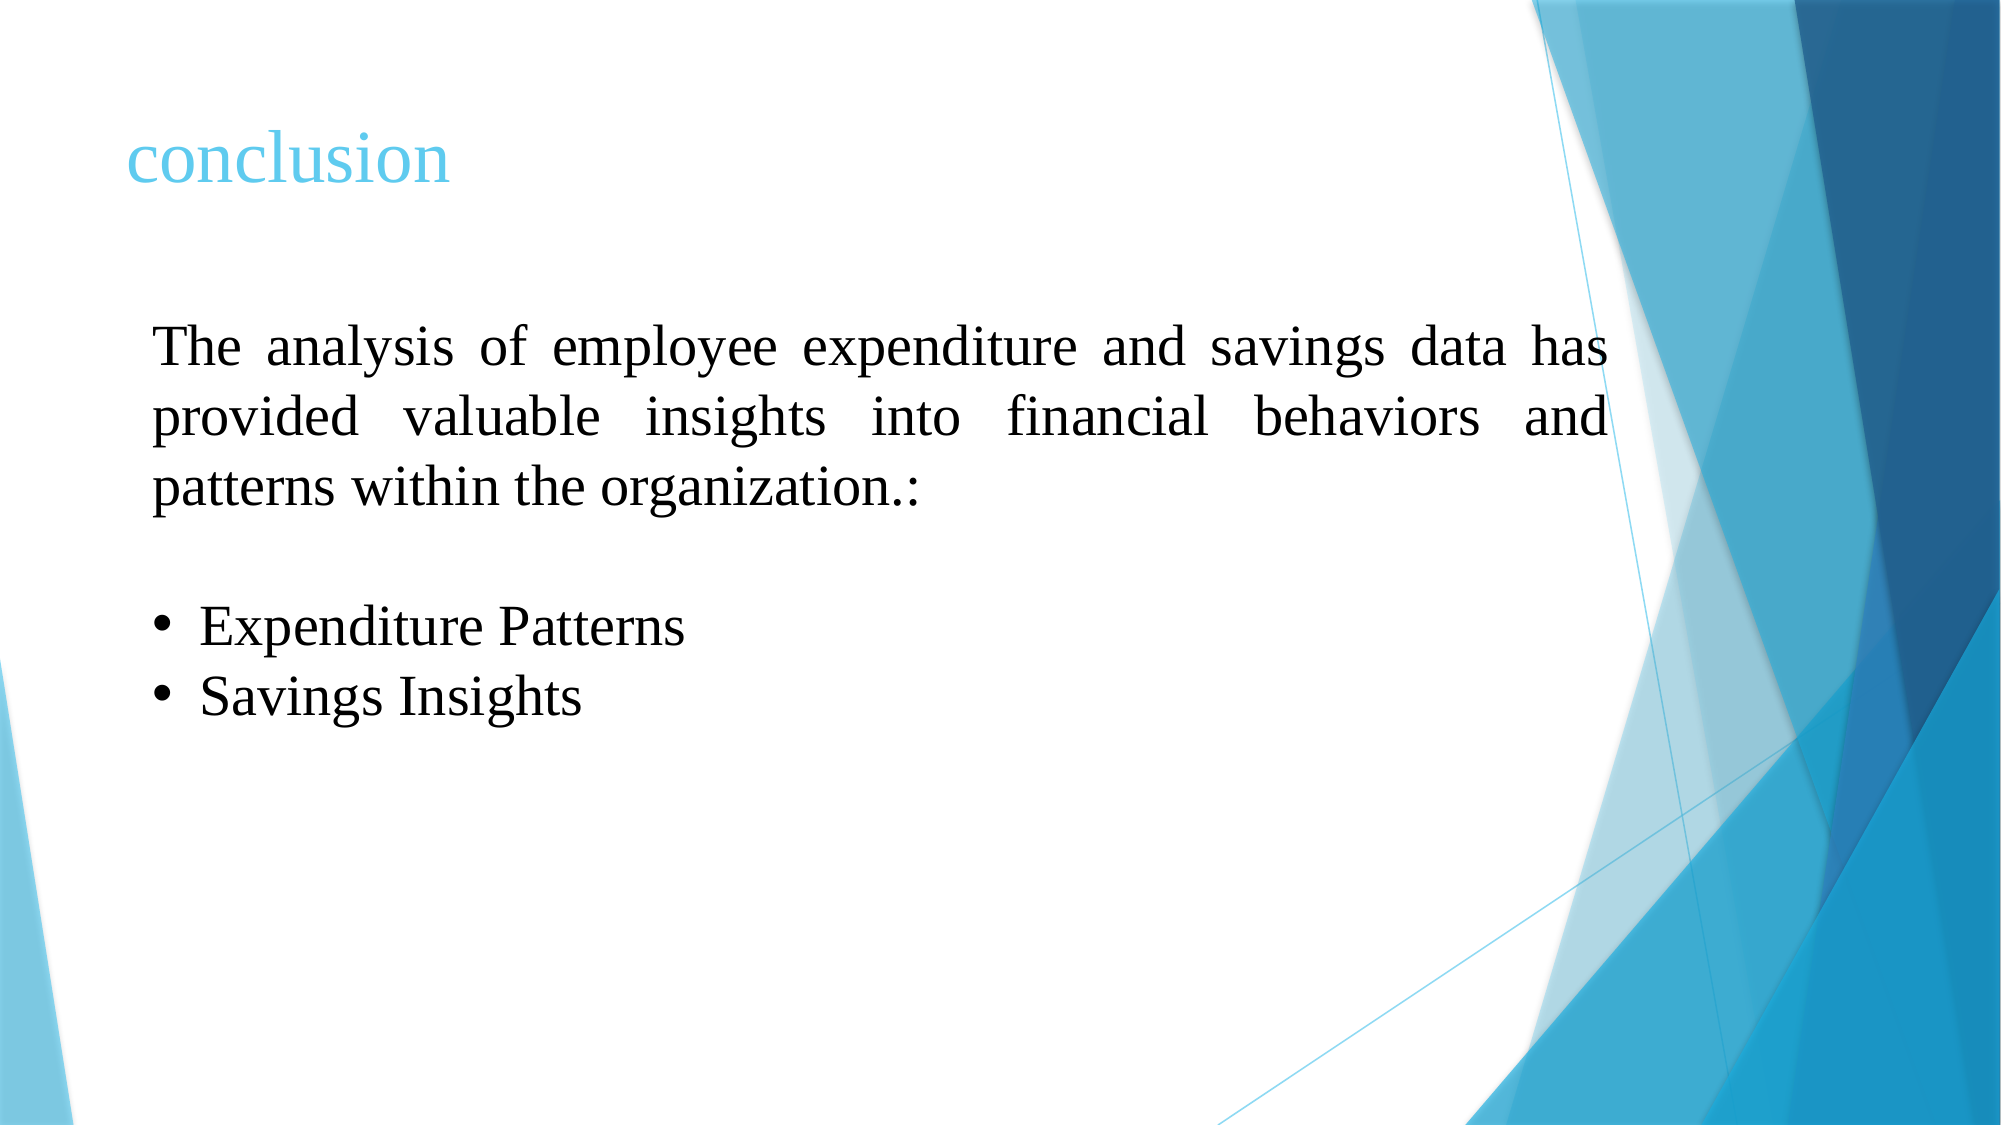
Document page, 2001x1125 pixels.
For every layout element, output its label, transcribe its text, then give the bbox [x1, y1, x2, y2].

text_box The analysis of employee expenditure and savings data has provided valuable insights into financial behaviors and patterns within the organization.: Expenditure Patterns Savings Insights [137, 299, 1625, 735]
title conclusion [111, 99, 1522, 317]
